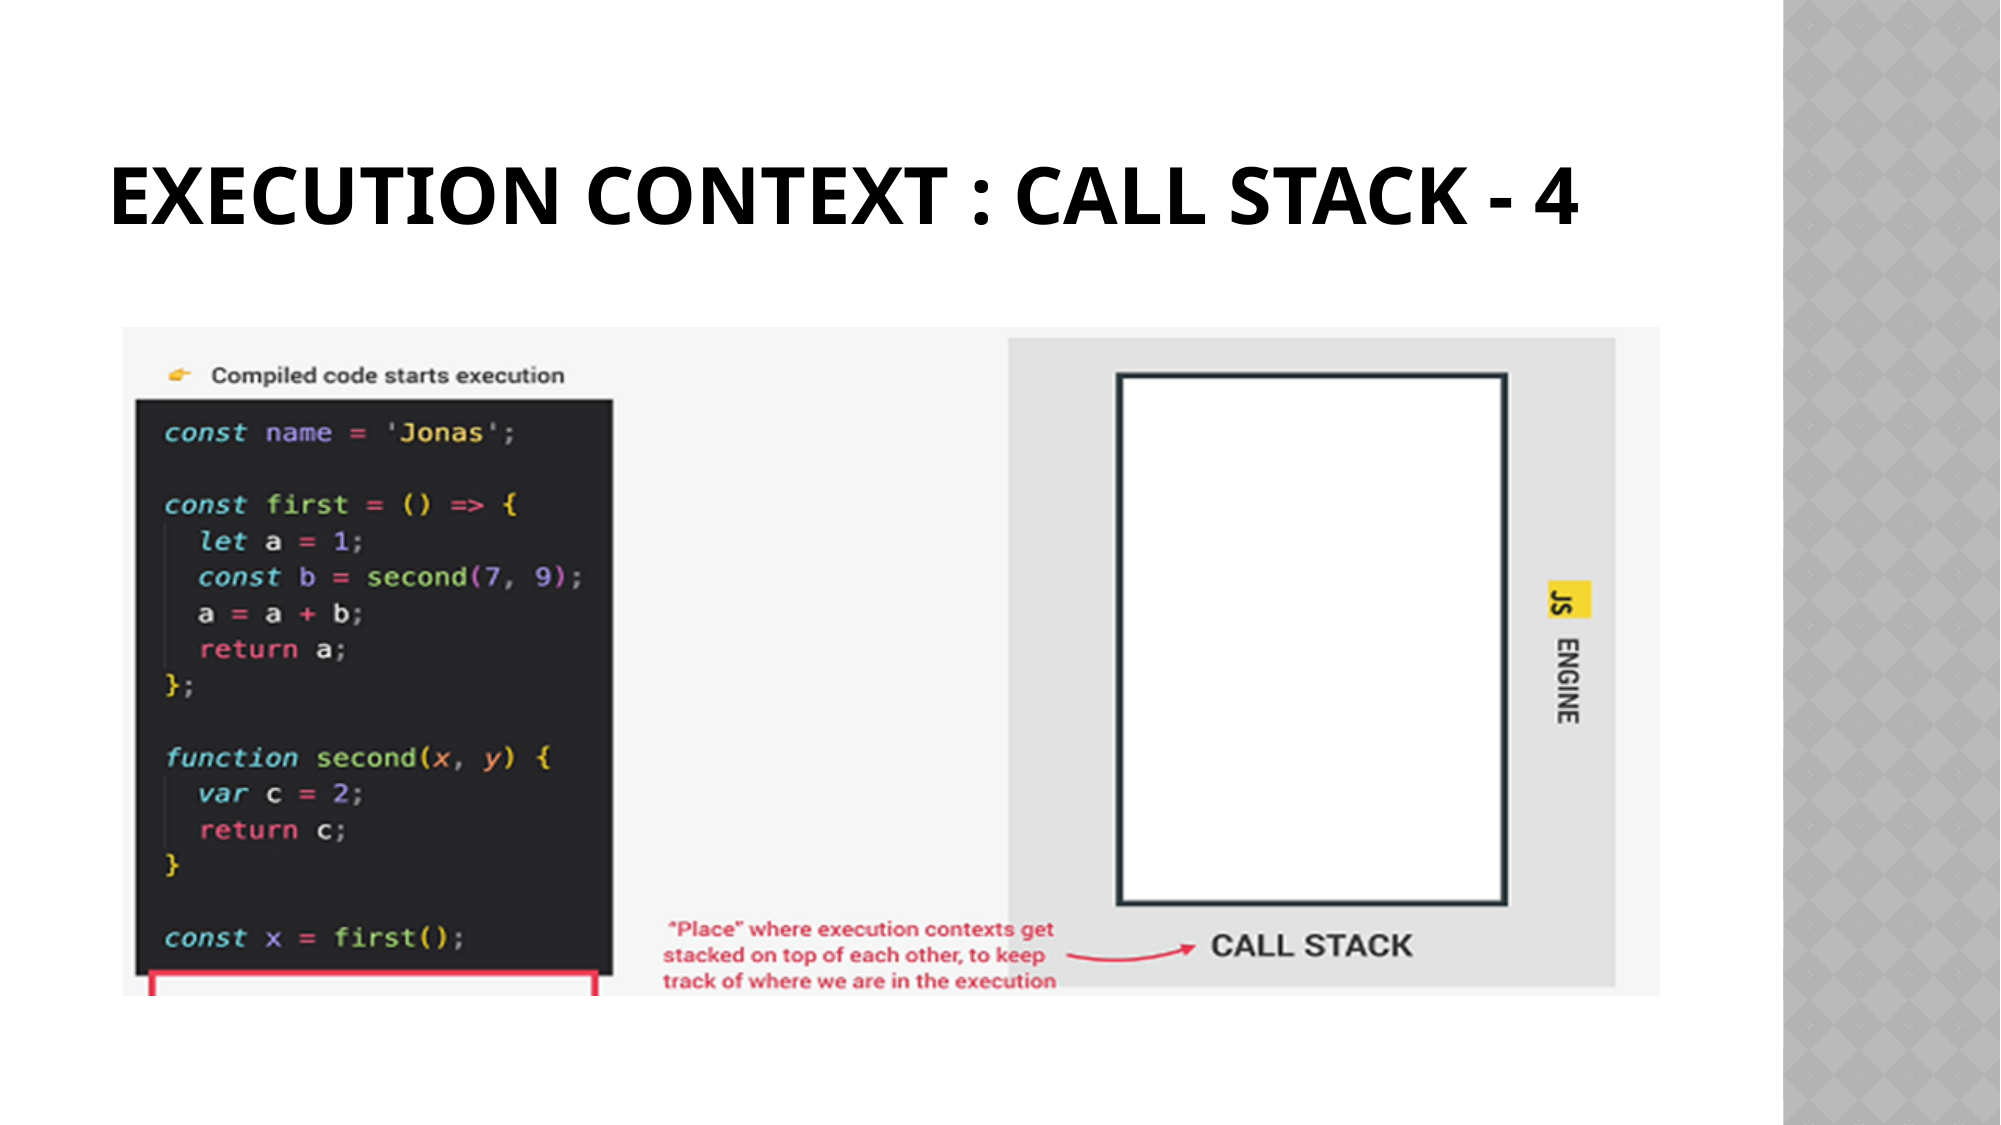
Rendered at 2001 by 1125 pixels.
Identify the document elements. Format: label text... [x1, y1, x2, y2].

title Execution Context : call stack - 4 [99, 52, 1684, 240]
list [123, 326, 1661, 997]
